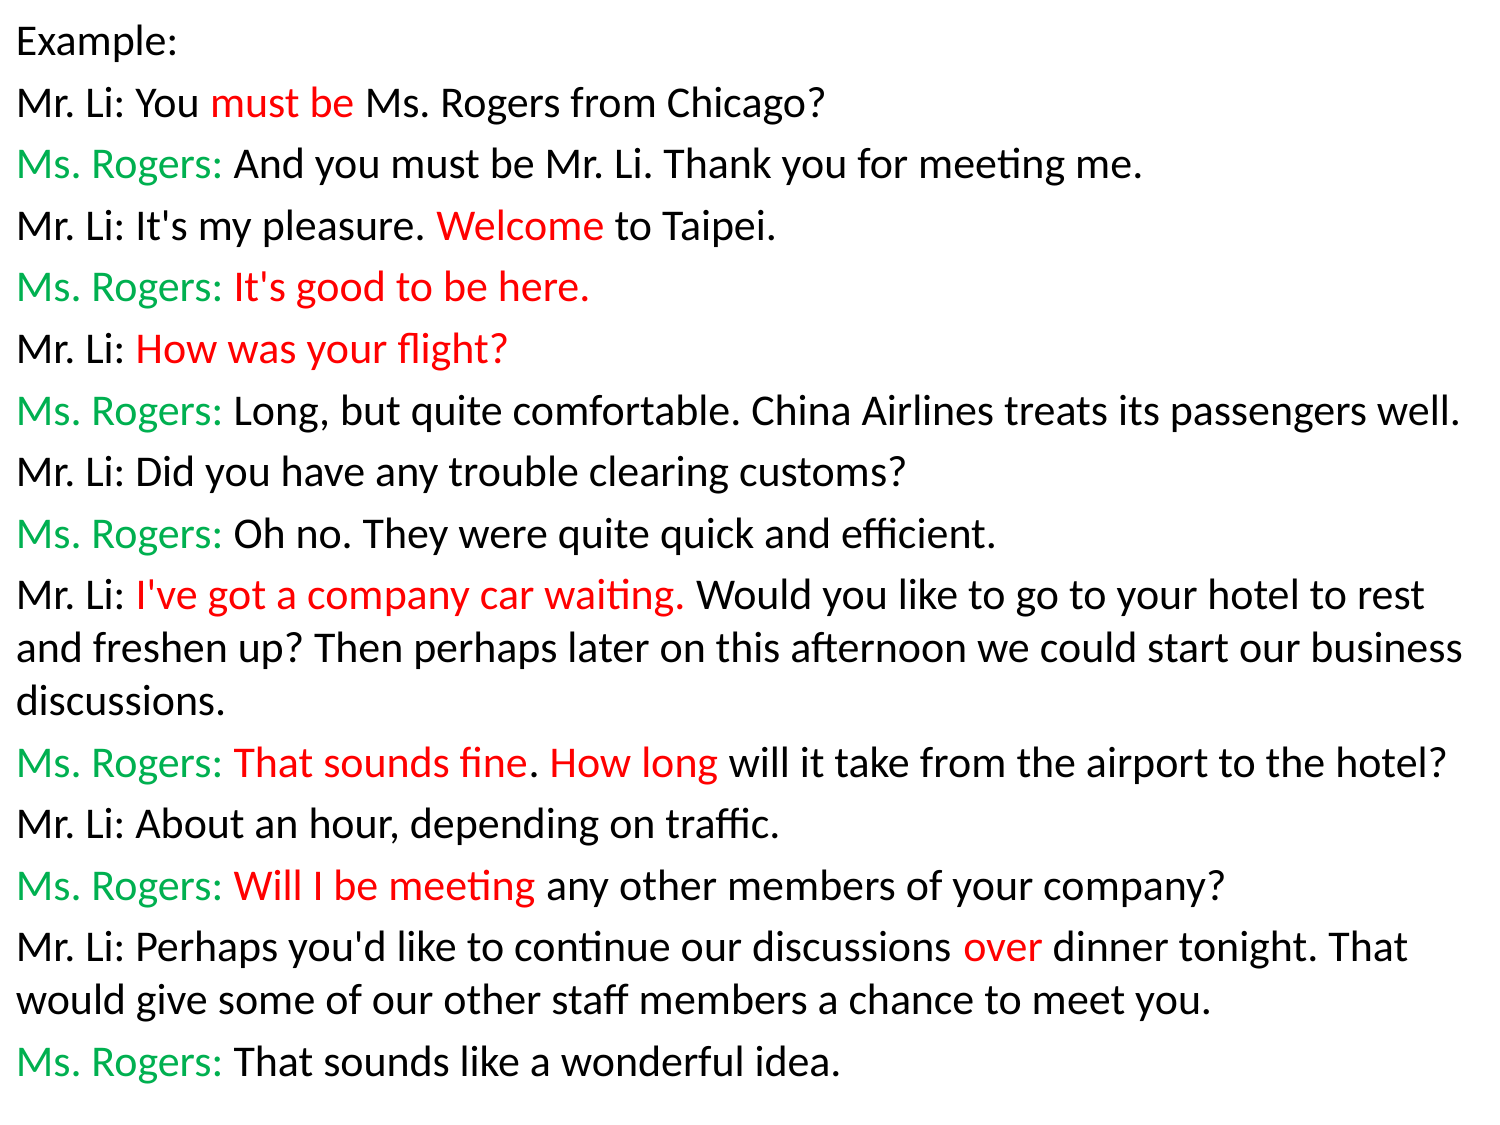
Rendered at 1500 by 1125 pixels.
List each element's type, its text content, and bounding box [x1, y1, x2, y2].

list Example: Mr. Li: You must be Ms. Rogers from Chicago? Ms. Rogers: And you must be Mr. Li. Thank you for meeting me. Mr. Li: It's my pleasure. Welcome to Taipei. Ms. Rogers: It's good to be here. Mr. Li: How was your flight? Ms. Rogers: Long, but quite comfortable. China Airlines treats its passengers well. Mr. Li: Did you have any trouble clearing customs? Ms. Rogers: Oh no. They were quite quick and efficient. Mr. Li: I've got a company car waiting. Would you like to go to your hotel to rest and freshen up? Then perhaps later on this afternoon we could start our business discussions. Ms. Rogers: That sounds fine. How long will it take from the airport to the hotel? Mr. Li: About an hour, depending on traffic. Ms. Rogers: Will I be meeting any other members of your company? Mr. Li: Perhaps you'd like to continue our discussions over dinner tonight. That would give some of our other staff members a chance to meet you. Ms. Rogers: That sounds like a wonderful idea. [0, 3, 1500, 1125]
